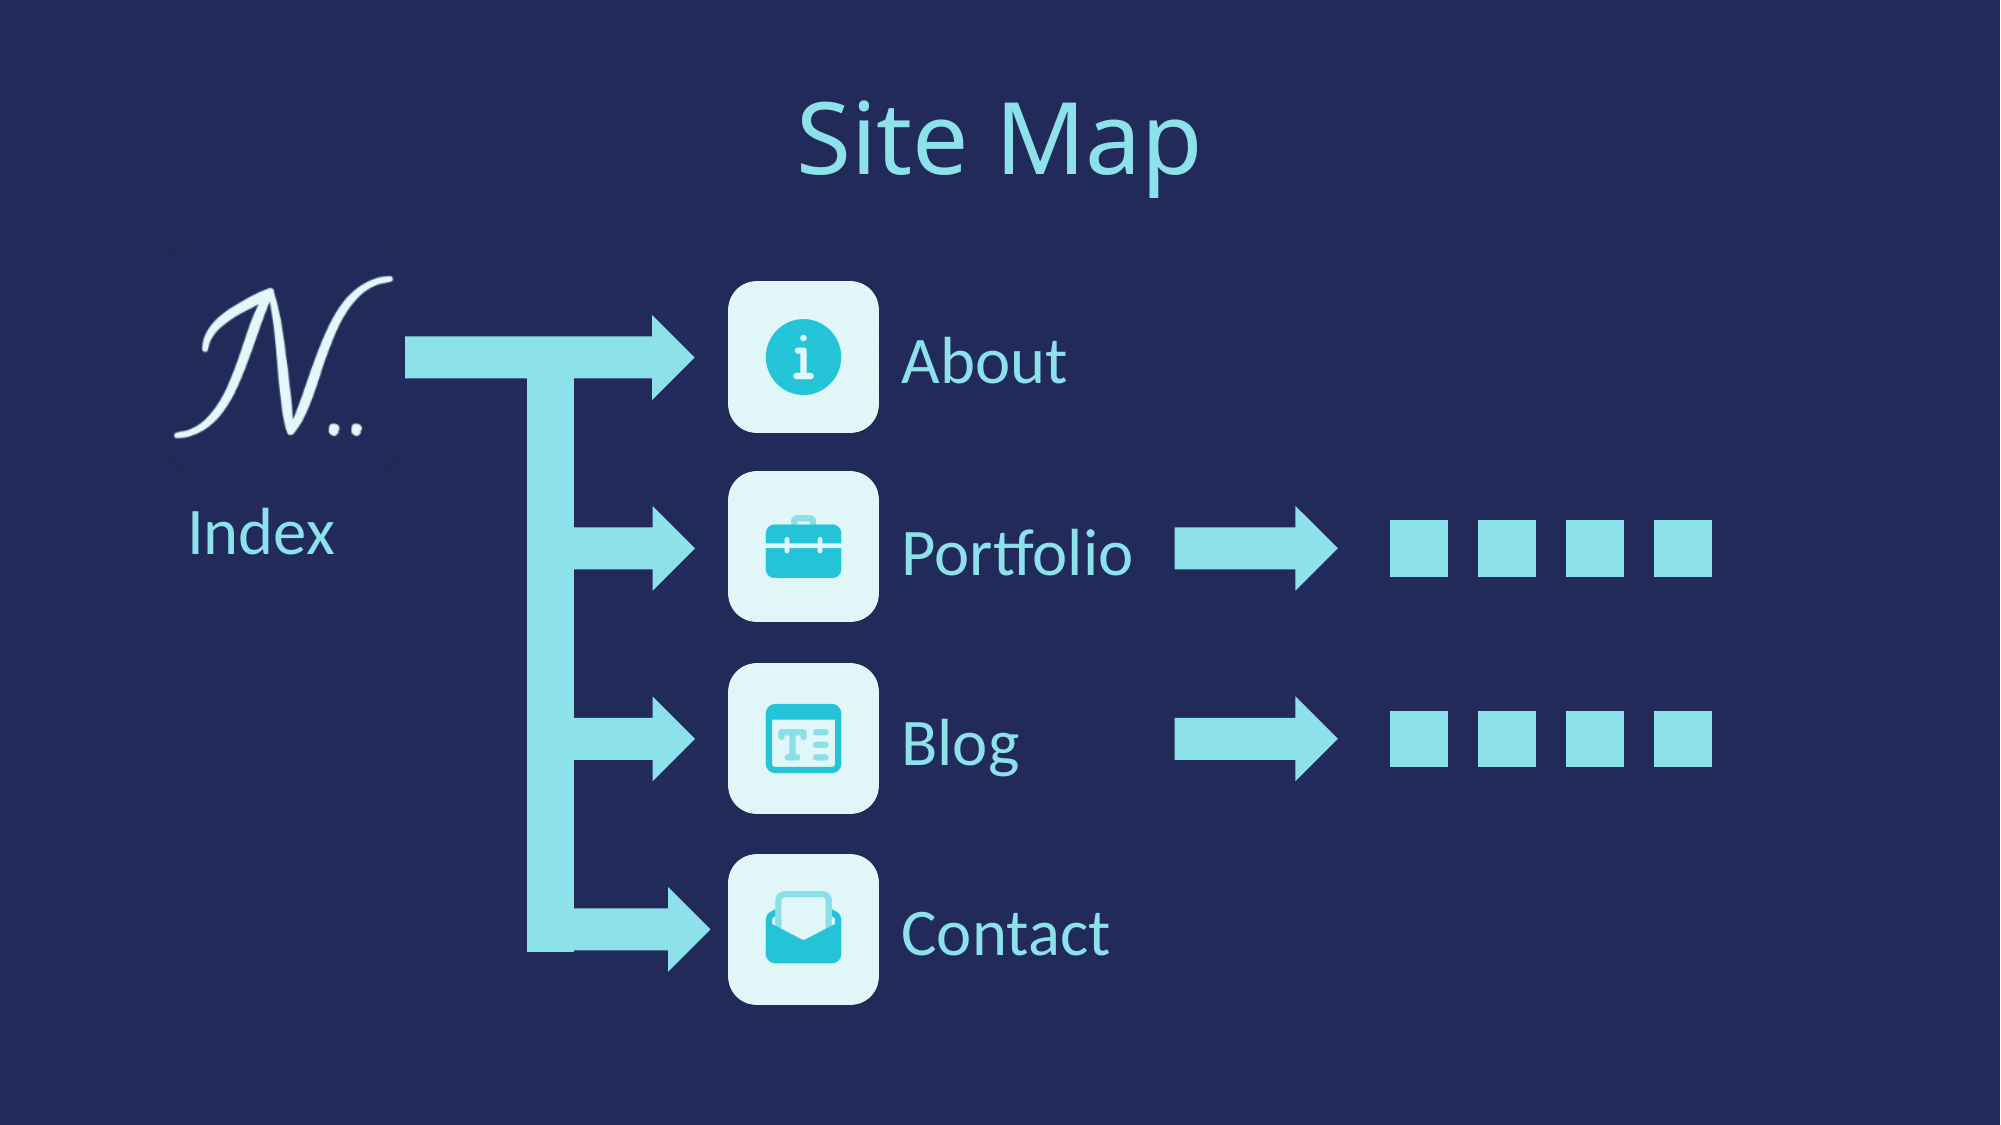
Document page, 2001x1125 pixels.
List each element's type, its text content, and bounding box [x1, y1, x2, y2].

text_box [1478, 520, 1536, 577]
text_box [1174, 696, 1338, 782]
text_box [1654, 520, 1712, 577]
picture [168, 243, 398, 472]
text_box [405, 315, 695, 400]
text_box Blog [886, 691, 1337, 787]
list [728, 281, 879, 433]
text_box [1174, 505, 1338, 591]
text_box Contact [886, 881, 1127, 977]
text_box [531, 696, 696, 782]
text_box [531, 505, 696, 591]
text_box [1390, 711, 1448, 767]
text_box [1566, 520, 1624, 577]
text_box Index [172, 480, 394, 576]
text_box [1654, 711, 1712, 767]
text_box [1390, 520, 1448, 577]
text_box [527, 350, 574, 952]
picture [728, 471, 879, 622]
picture [728, 663, 879, 814]
text_box [547, 886, 711, 972]
text_box [1478, 711, 1536, 767]
text_box [1566, 711, 1624, 767]
picture [728, 854, 879, 1005]
text_box Portfolio [886, 500, 1157, 596]
title Site Map [137, 33, 1863, 252]
text_box About [886, 309, 1337, 404]
